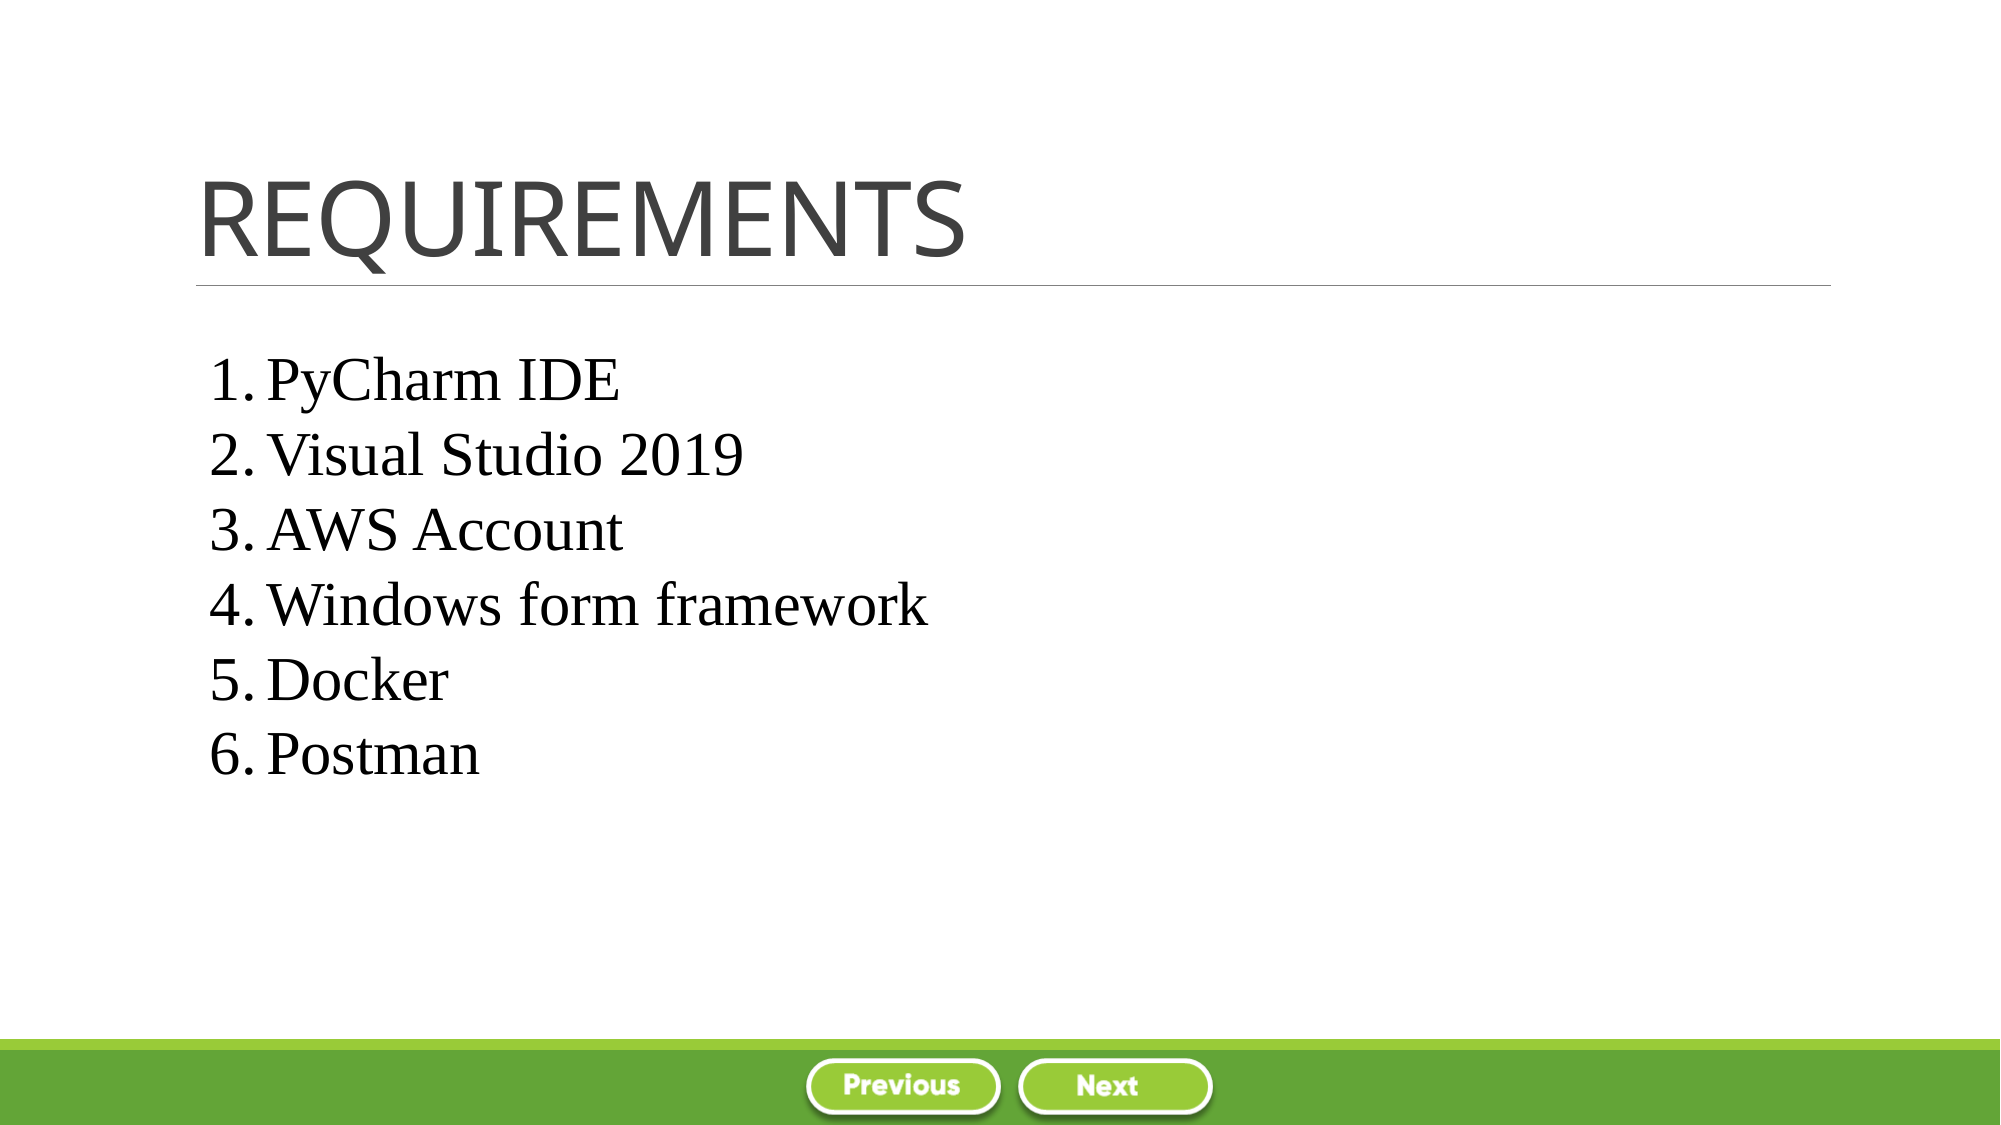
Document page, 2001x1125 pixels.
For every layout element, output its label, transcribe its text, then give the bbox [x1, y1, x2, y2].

title REQUIREMENTS [180, 47, 1830, 285]
text_box PyCharm IDE Visual Studio 2019 AWS Account Windows form framework Docker Postman [195, 330, 1830, 795]
picture [797, 1054, 1223, 1125]
